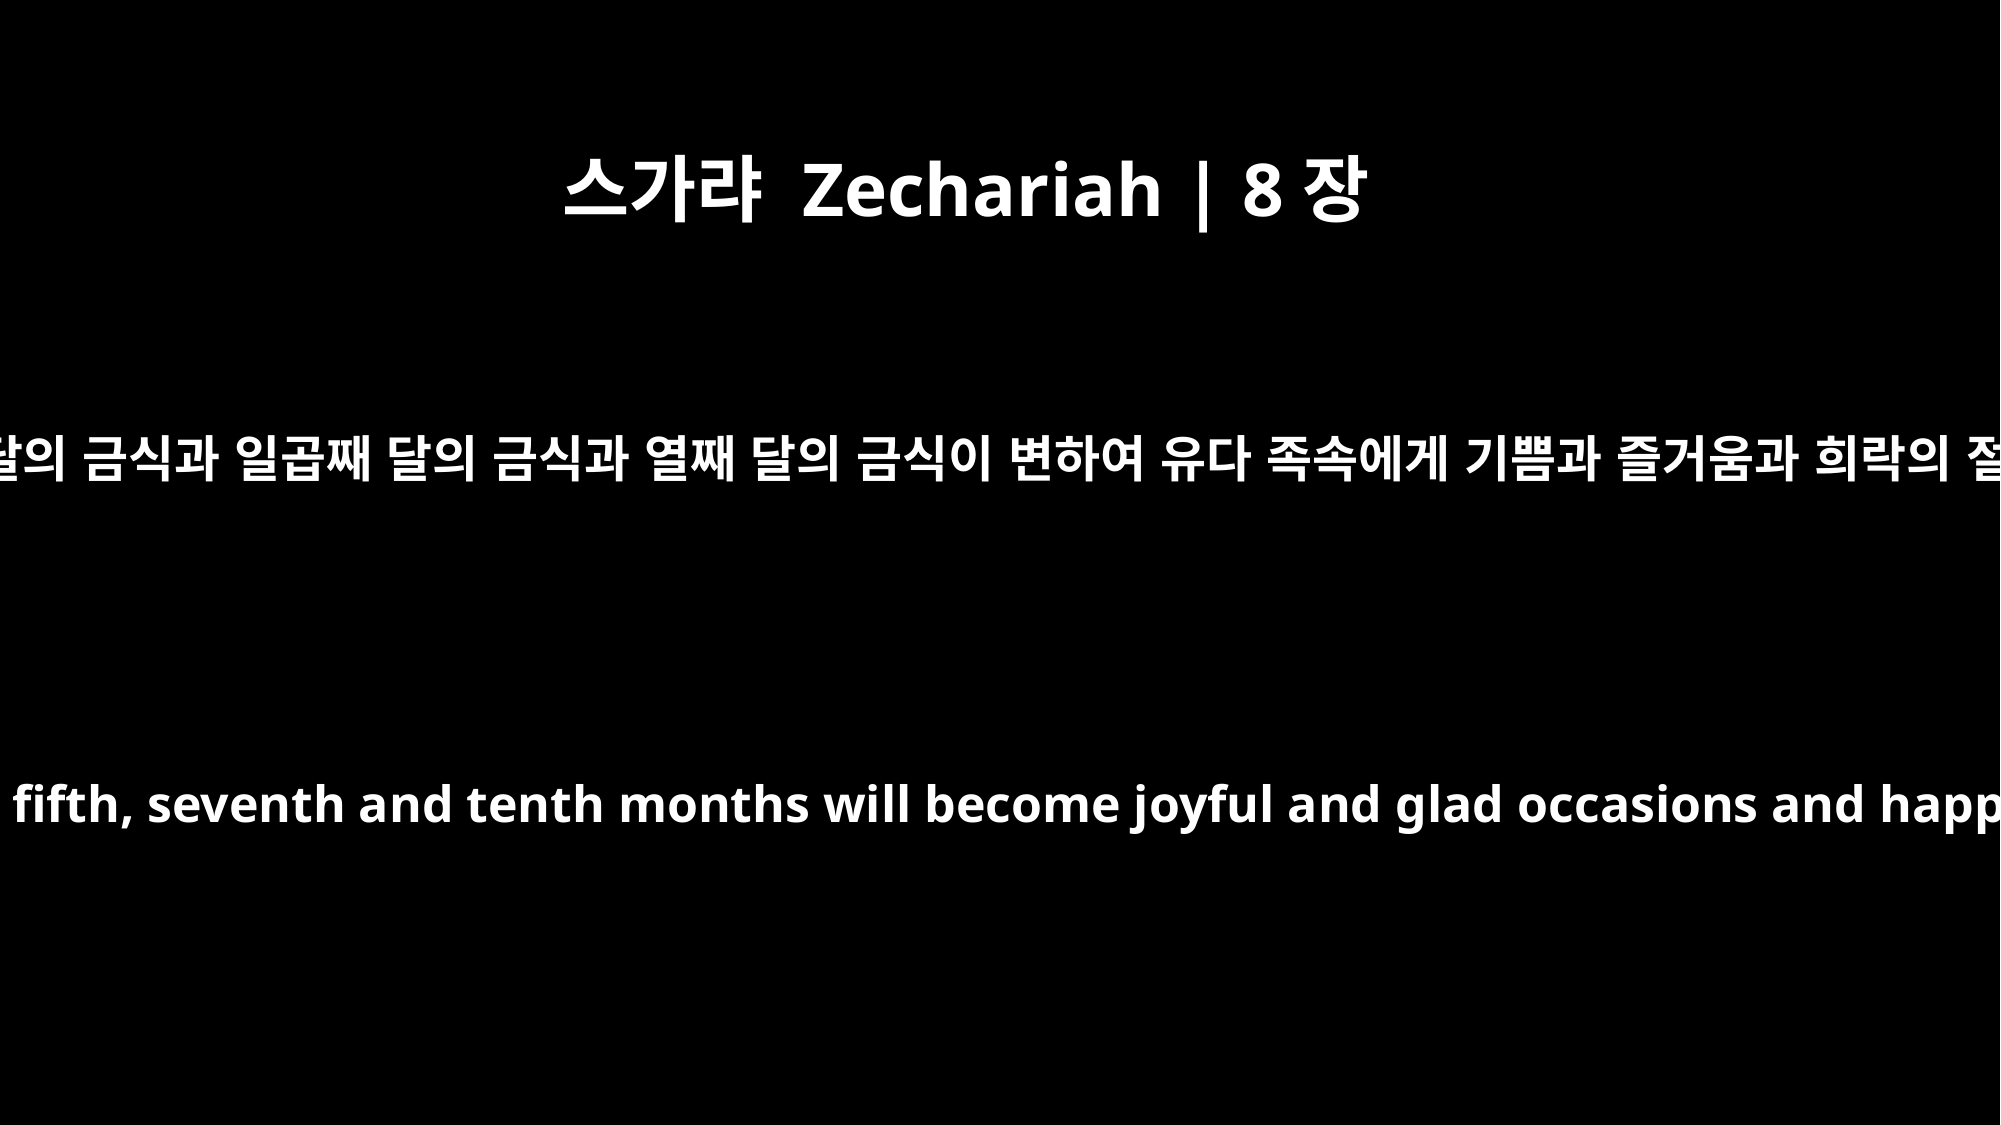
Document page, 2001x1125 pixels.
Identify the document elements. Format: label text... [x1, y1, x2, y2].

text_box 19 만군의 여호와가 이같이 말하노라 넷째 달의 금식과 다섯째 달의 금식과 일곱째 달의 금식과 열째 달의 금식이 변하여 유다 족속에게 기쁨과 즐거움과 희락의 절기들이 되리니 오직 너희는 진리와 화평을 사랑할지니라 [0, 359, 2000, 495]
text_box This is what the LORD Almighty says: "The fasts of the fourth, fifth, seventh and tenth months will become joyful and glad occasions and happy festivals for Judah. Therefore love truth and peace." [0, 764, 2000, 840]
text_box 스가랴 Zechariah | 8장 [547, 136, 1385, 239]
